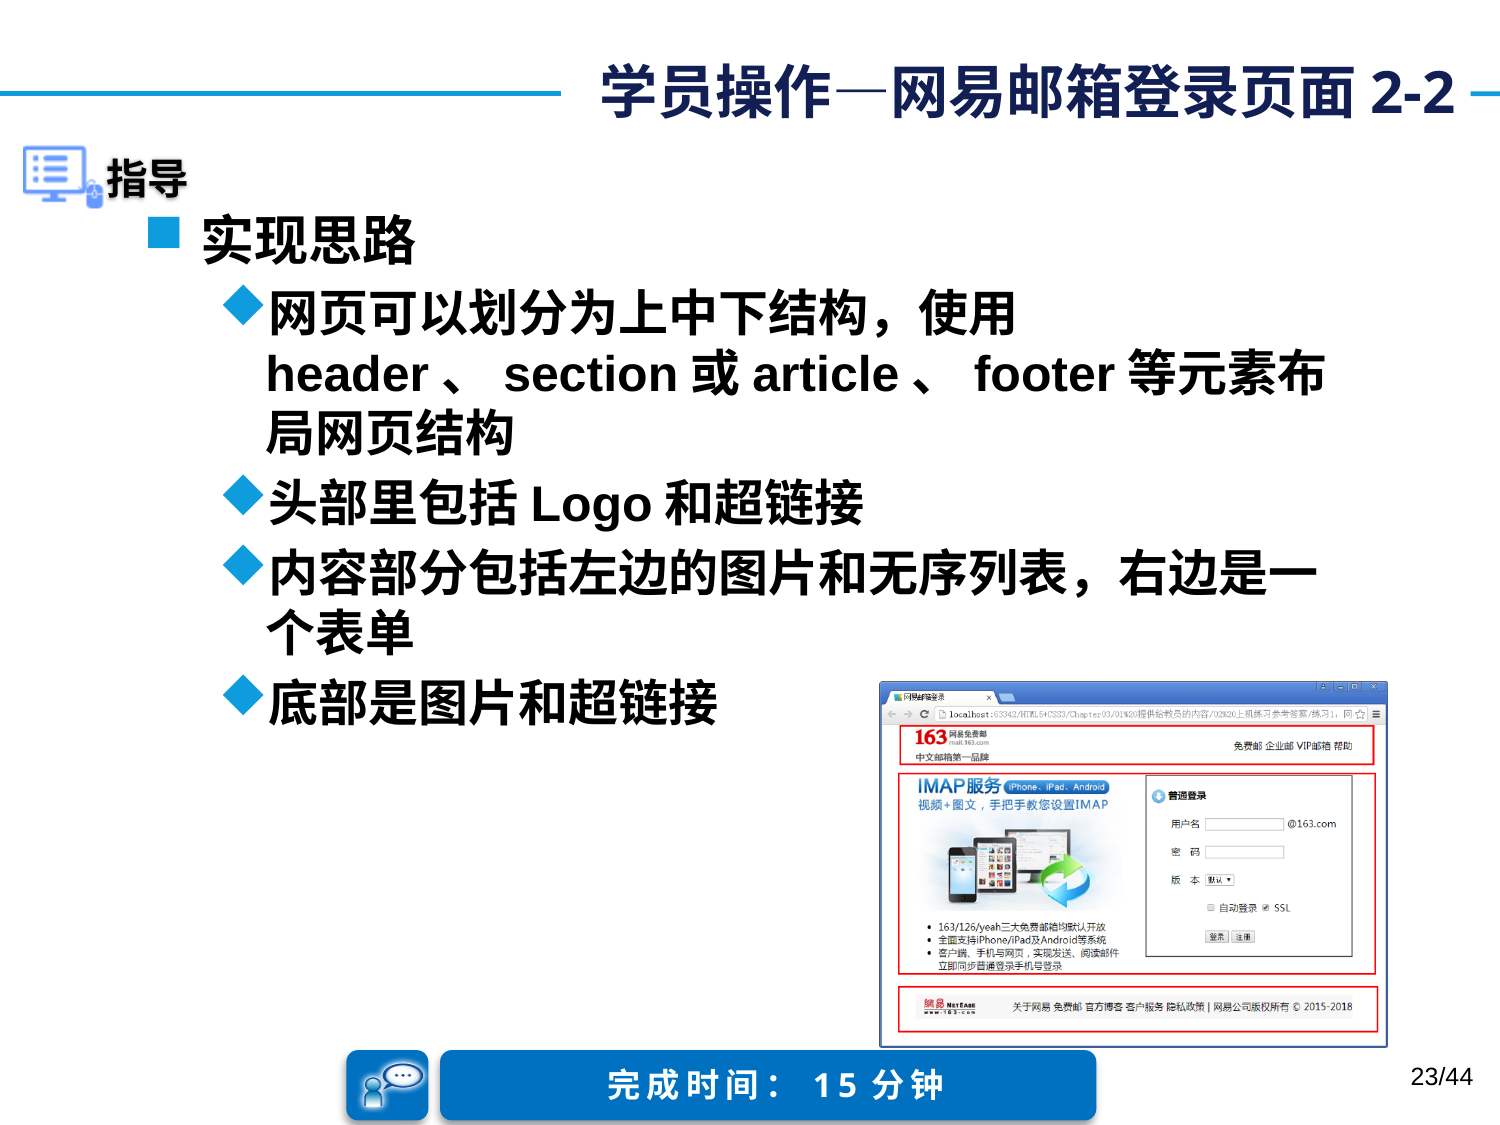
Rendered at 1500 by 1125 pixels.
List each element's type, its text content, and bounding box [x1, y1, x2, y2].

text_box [23, 140, 206, 223]
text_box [346, 1049, 1097, 1121]
picture [879, 681, 1389, 1048]
list 实现思路 网页可以划分为上中下结构，使用header、section或article、footer等元素布局网页结构 头部里包括Logo和超链接 内容部分包括左边的图片和无序列表，右边是一个表单 底部是图片和超链接 [128, 199, 1383, 1043]
title 学员操作—网易邮箱登录页面2-2 [561, 46, 1471, 133]
slide_number 23/44 [1138, 1053, 1489, 1114]
